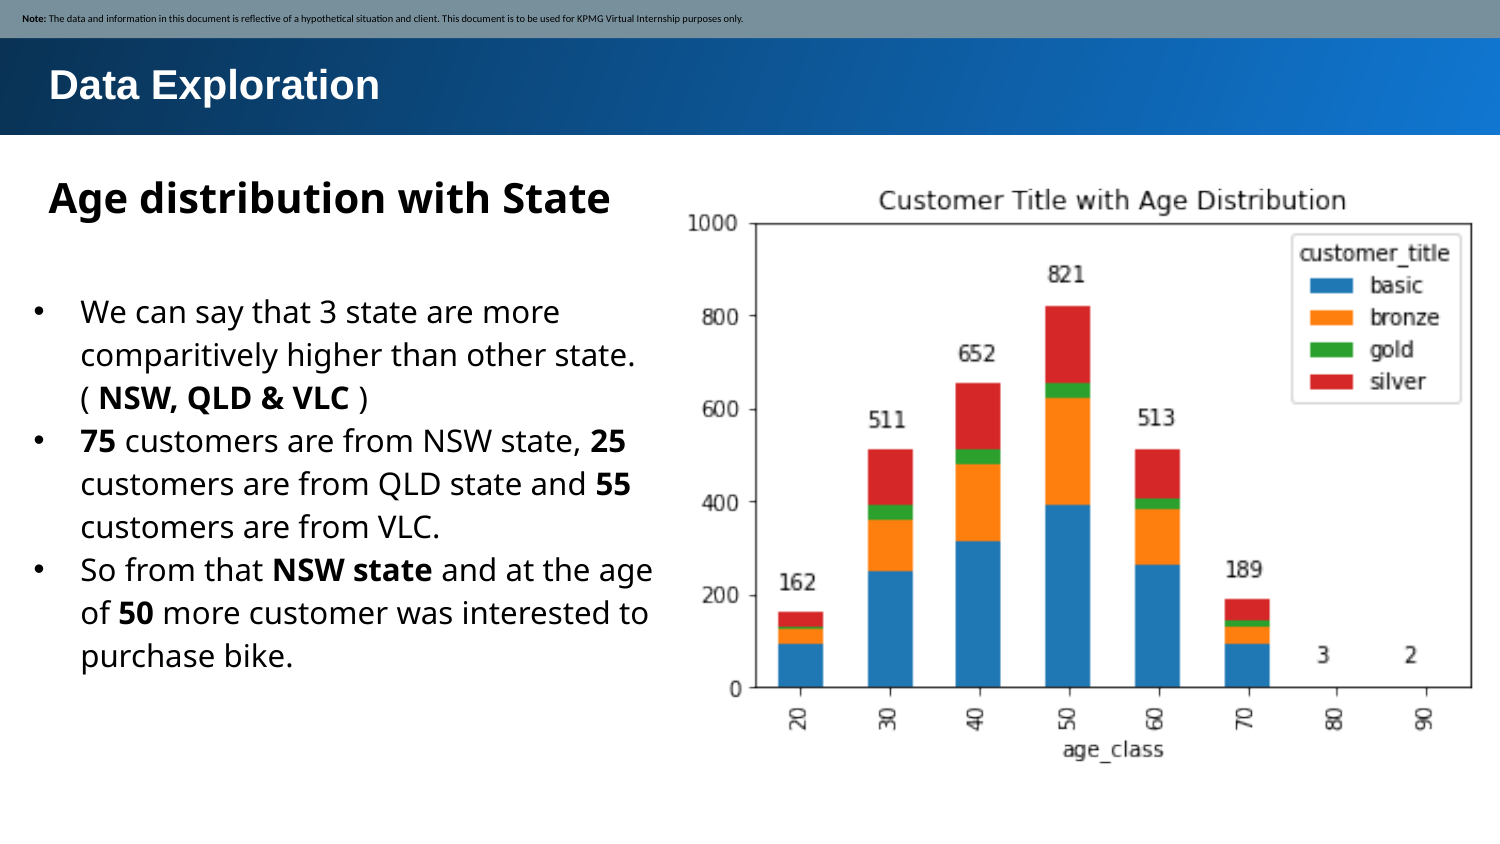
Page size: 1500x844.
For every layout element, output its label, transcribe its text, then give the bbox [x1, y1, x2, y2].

text_box We can say that 3 state are more comparitively higher than other state. ( NSW, QLD & VLC ) ﻿﻿75 customers are from NSW state, 25 customers are from QLD state and 55 customers are from VLC. ﻿﻿﻿So from that NSW state and at the age of 50 more customer was interested to purchase bike. [18, 271, 666, 689]
picture [672, 174, 1486, 777]
text_box Note: The data and information in this document is reflective of a hypothetical situation and client. This document is to be used for KPMG Virtual Internship purposes only. [0, 0, 1500, 39]
text_box Data Exploration [33, 43, 1439, 124]
text_box Age distribution with State [33, 148, 750, 237]
text_box [0, 39, 1500, 135]
